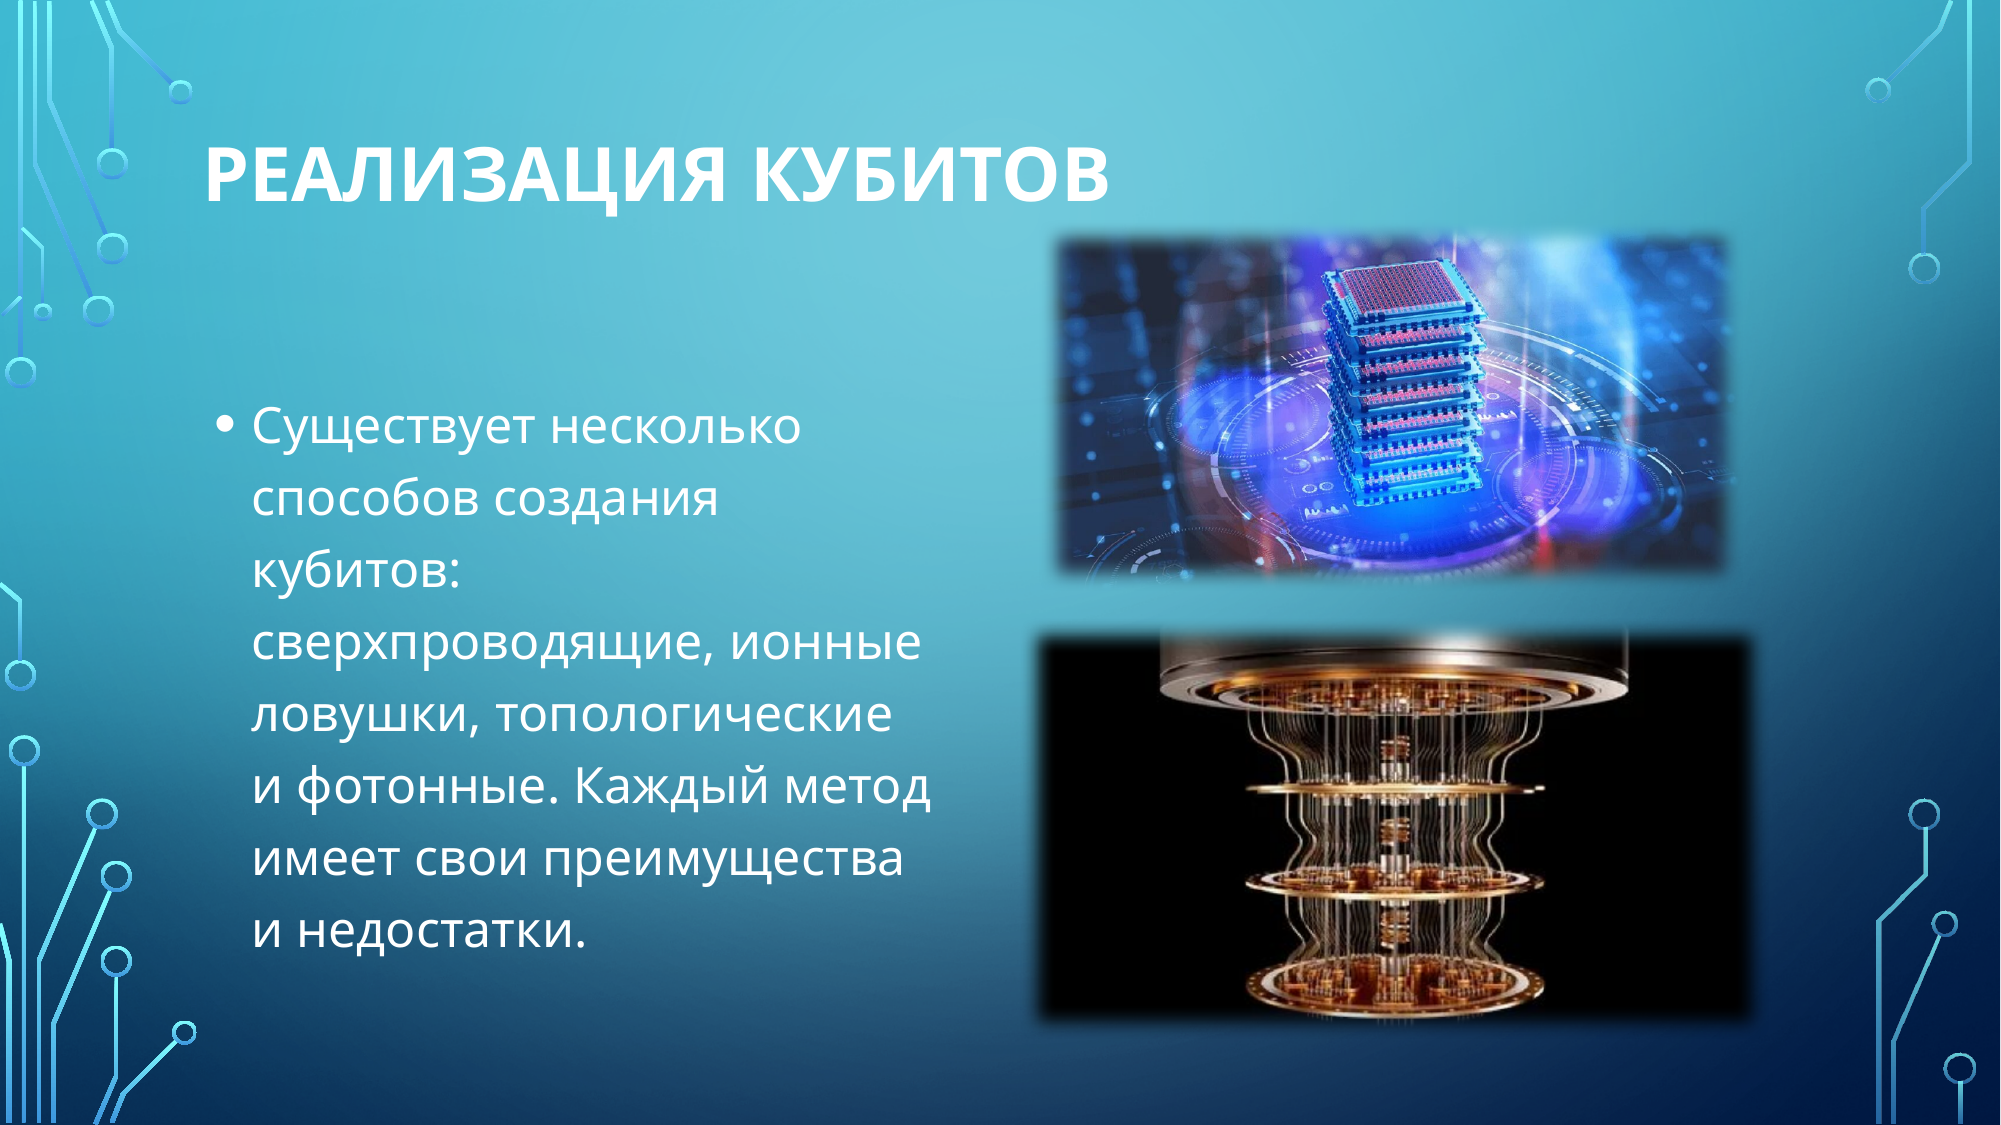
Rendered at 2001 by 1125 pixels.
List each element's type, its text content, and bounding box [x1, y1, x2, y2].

title Реализация кубитов [187, 101, 1813, 344]
picture [1039, 220, 1744, 591]
list Существует несколько способов создания кубитов: сверхпроводящие, ионные ловушки, топологические и фотонные. Каждый метод имеет свои преимущества и недостатки. [199, 373, 949, 980]
picture [1019, 617, 1771, 1040]
